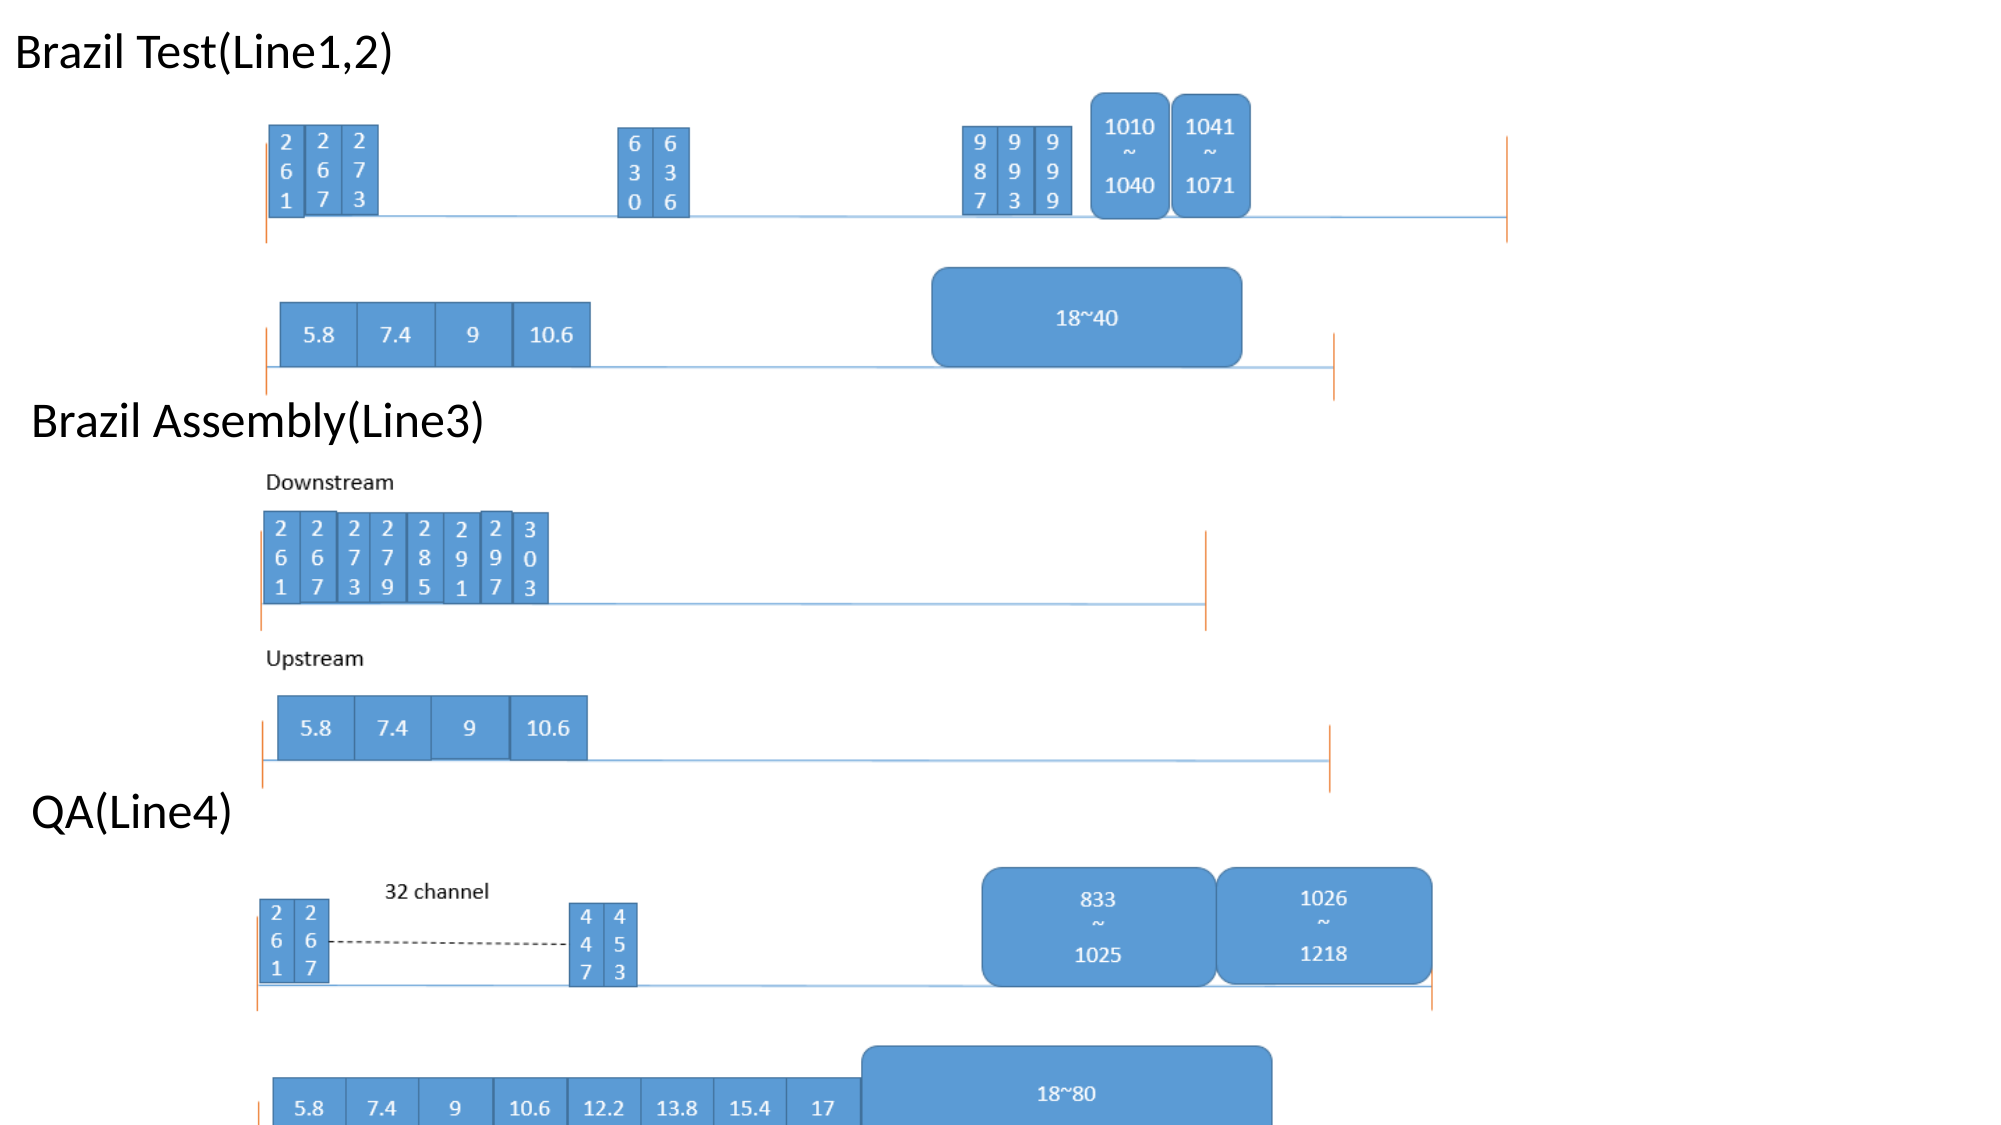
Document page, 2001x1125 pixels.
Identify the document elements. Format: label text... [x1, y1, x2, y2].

picture [238, 87, 1526, 418]
picture [237, 455, 1450, 1125]
text_box QA(Line4) [16, 771, 237, 846]
text_box Brazil Assembly(Line3) [16, 379, 541, 455]
text_box Brazil Test(Line1,2) [0, 11, 594, 87]
